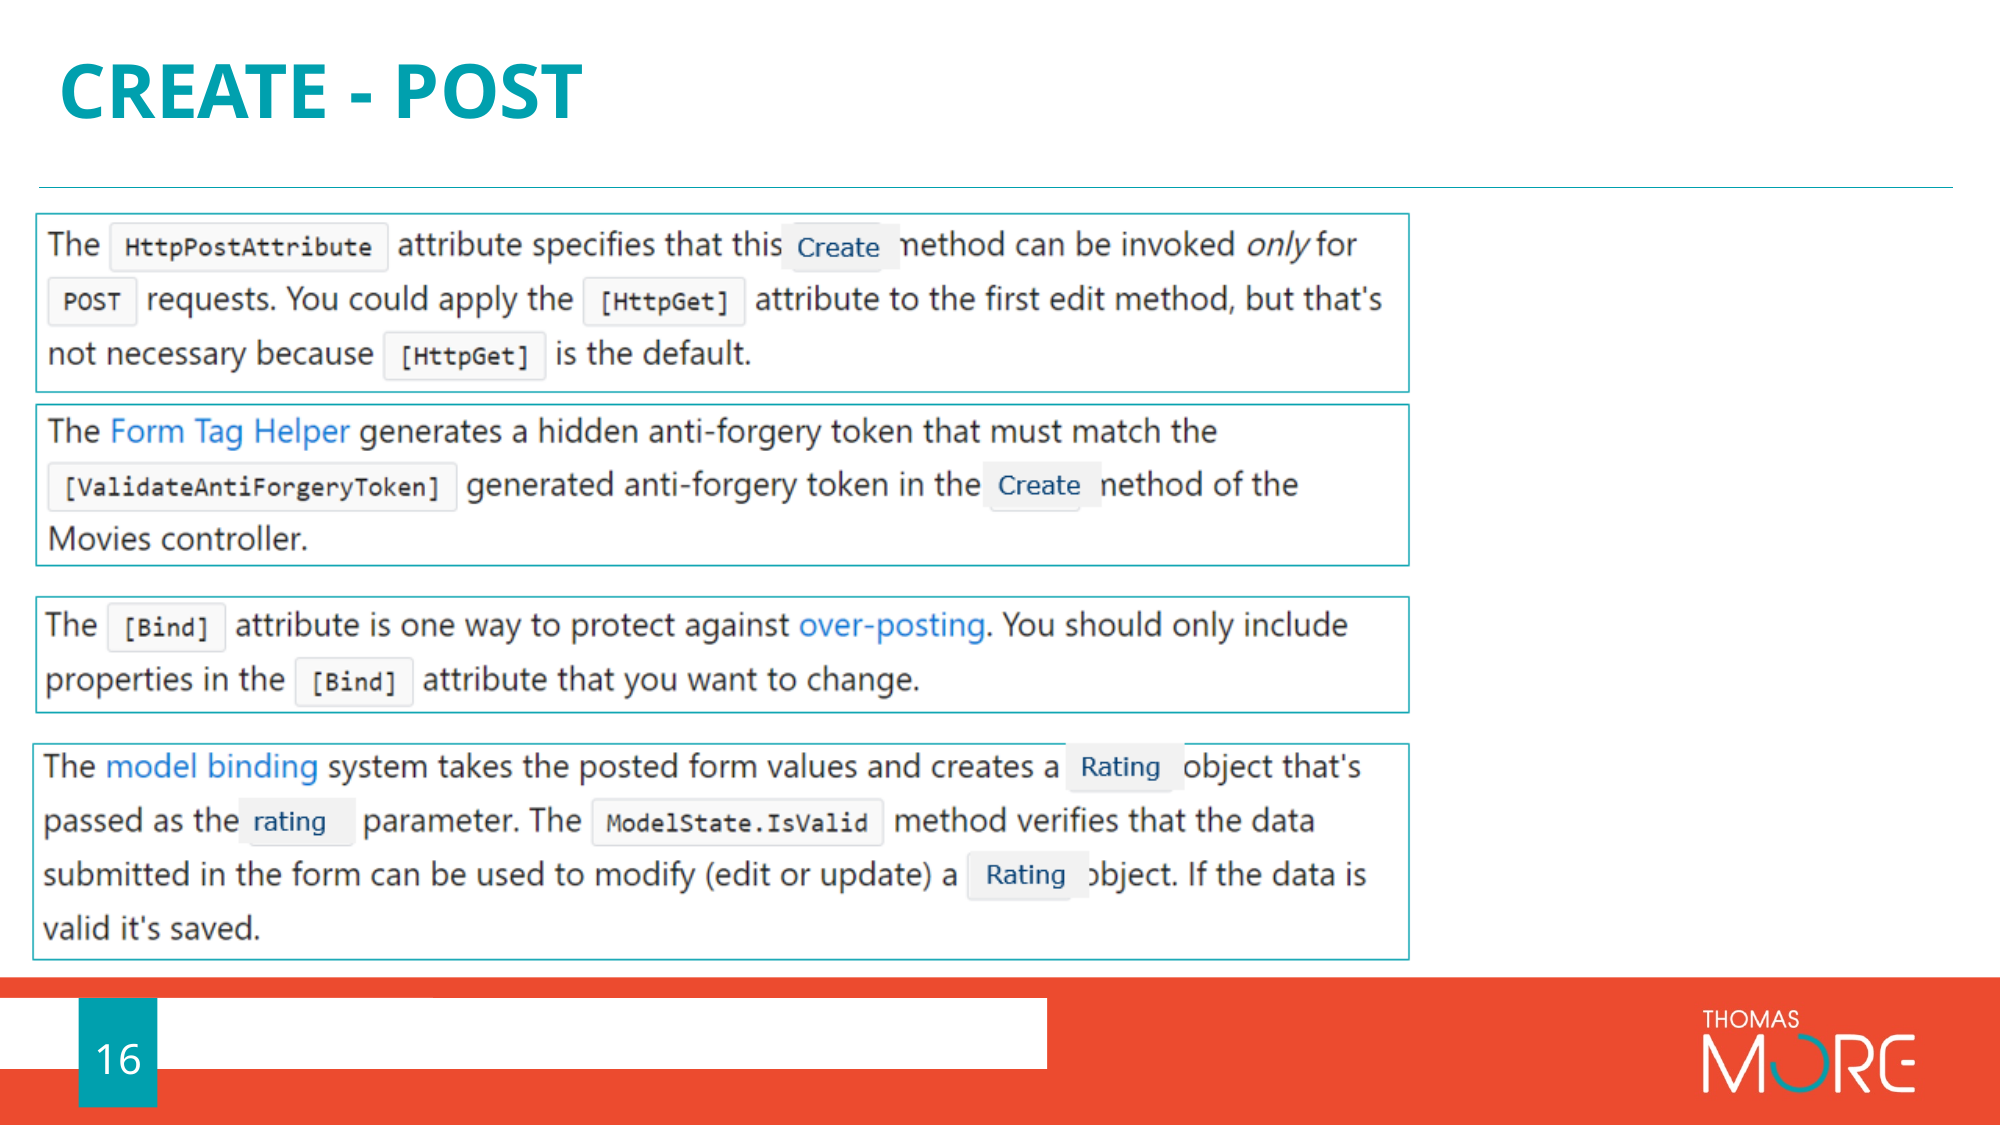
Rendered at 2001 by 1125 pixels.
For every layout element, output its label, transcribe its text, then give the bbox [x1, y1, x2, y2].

picture [1673, 980, 1944, 1122]
picture [31, 206, 1421, 967]
title Create - Post [0, 0, 2000, 188]
slide_number 16 [78, 998, 158, 1108]
footer [165, 998, 1048, 1069]
